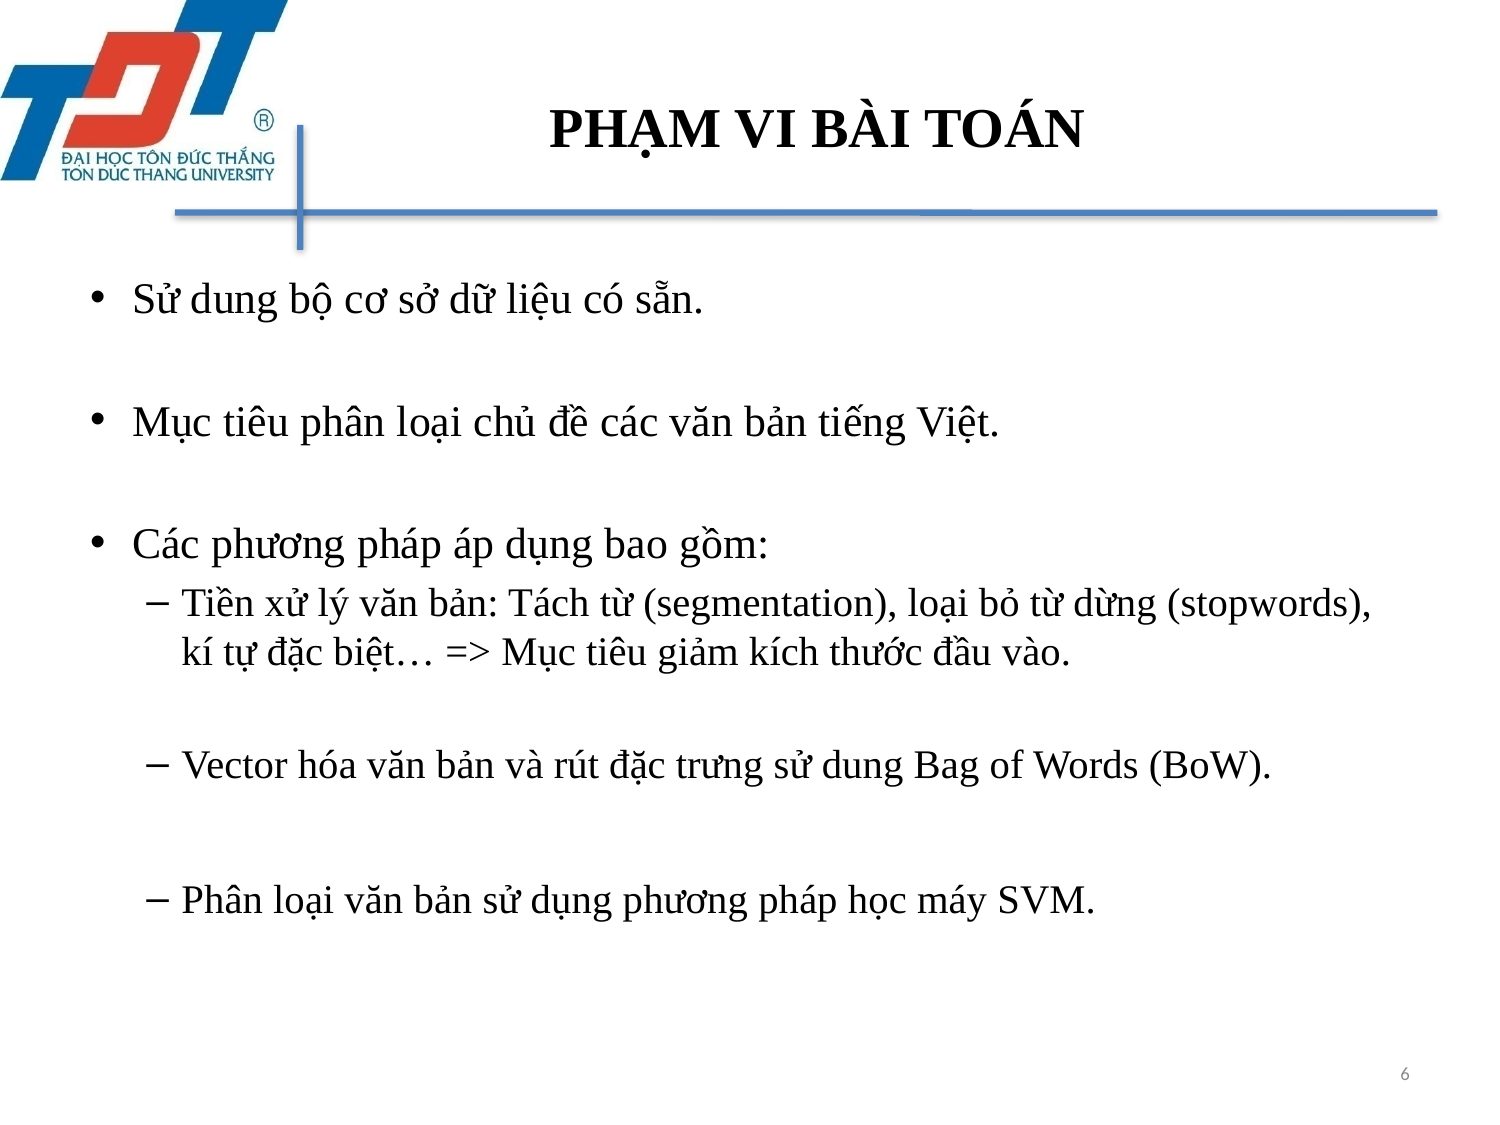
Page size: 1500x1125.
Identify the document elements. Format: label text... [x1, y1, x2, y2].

list Sử dung bộ cơ sở dữ liệu có sẵn. Mục tiêu phân loại chủ đề các văn bản tiếng Việt. Các phương pháp áp dụng bao gồm: Tiền xử lý văn bản: Tách từ (segmentation), loại bỏ từ dừng (stopwords), kí tự đặc biệt… => Mục tiêu giảm kích thước đầu vào. Vector hóa văn bản và rút đặc trưng sử dung Bag of Words (BoW). Phân loại văn bản sử dụng phương pháp học máy SVM. [75, 262, 1425, 1005]
slide_number 6 [1074, 1042, 1425, 1103]
title PHẠM VI BÀI TOÁN [174, 31, 1500, 219]
picture [0, 0, 288, 181]
